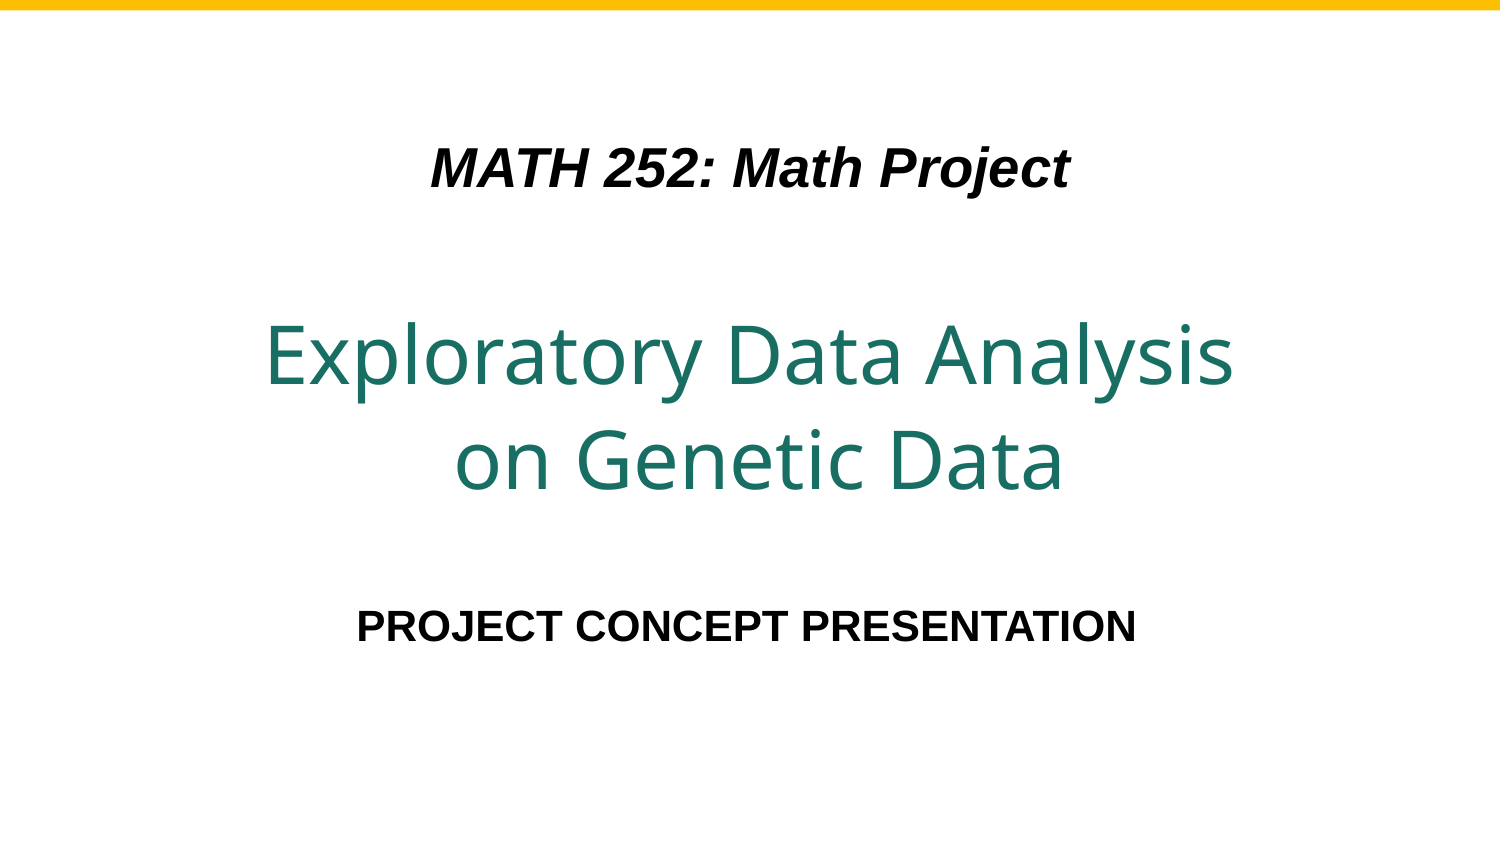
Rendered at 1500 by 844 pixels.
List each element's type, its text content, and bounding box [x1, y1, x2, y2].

text_box MATH 252: Math Project [410, 116, 1107, 214]
text_box [0, 0, 1500, 11]
text_box PROJECT CONCEPT PRESENTATION [341, 582, 1176, 718]
text_box Exploratory Data Analysis on Genetic Data [15, 281, 1485, 521]
